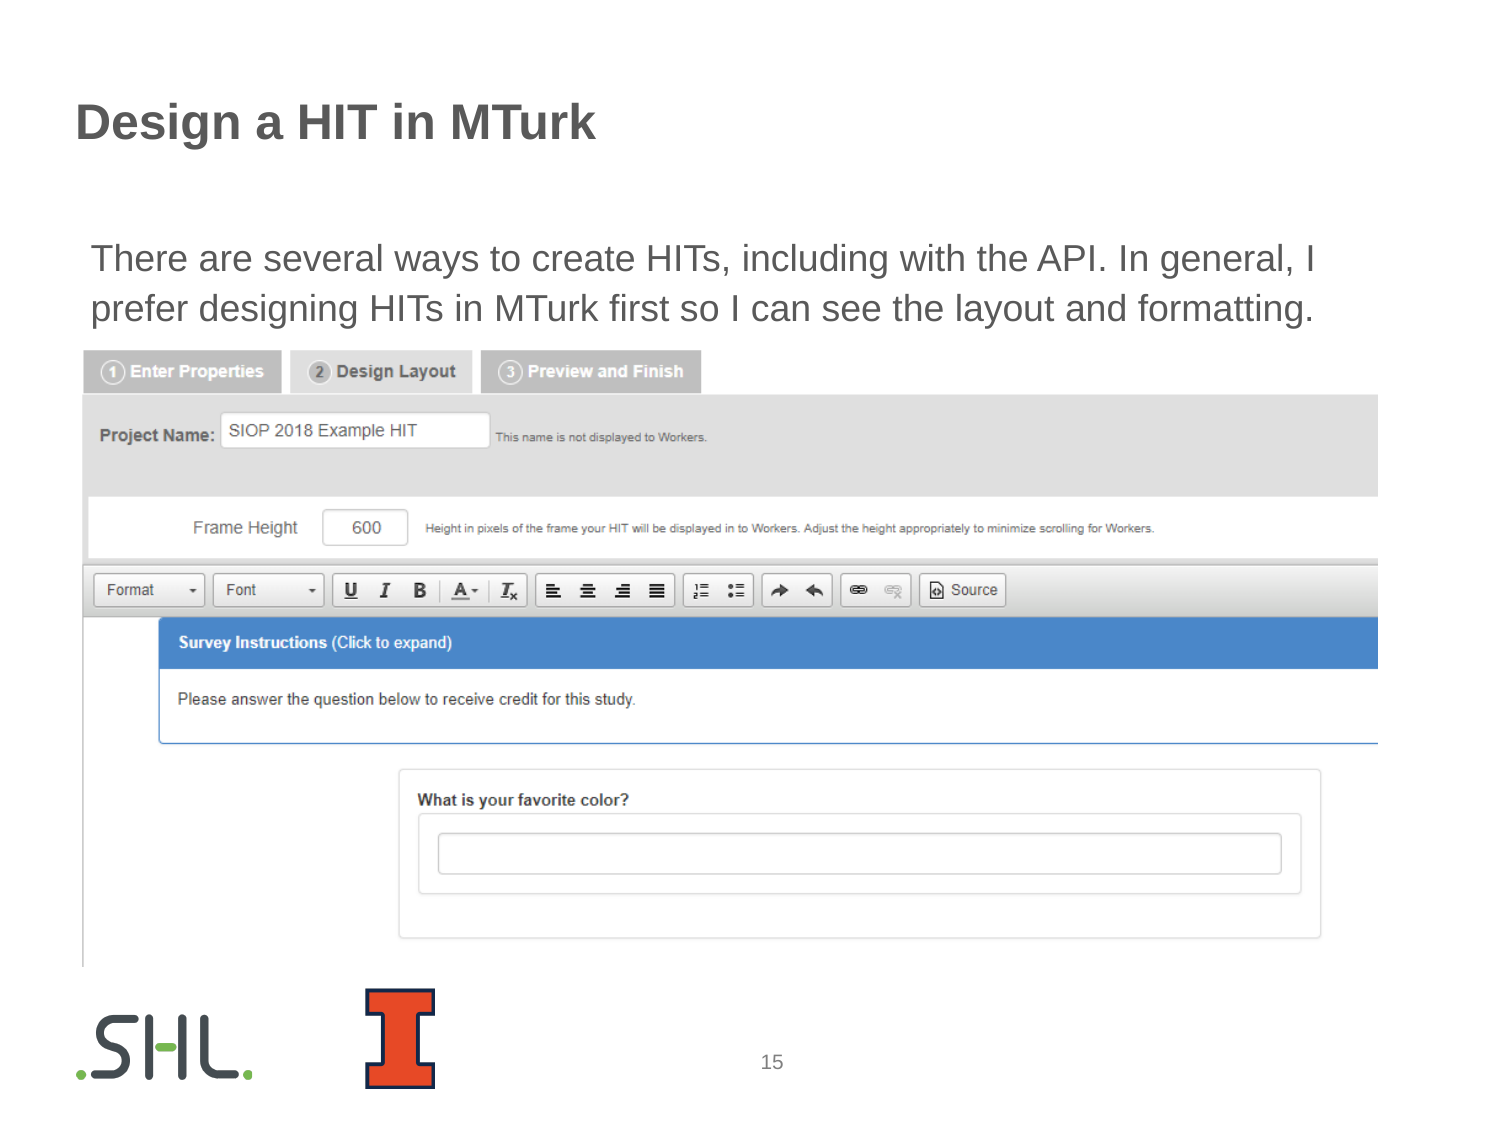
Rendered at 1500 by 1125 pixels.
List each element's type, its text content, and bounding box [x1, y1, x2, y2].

picture [76, 1014, 253, 1089]
picture [365, 988, 435, 1089]
picture [74, 338, 1379, 968]
title Design a HIT in MTurk [75, 59, 1425, 157]
list There are several ways to create HITs, including with the API. In general, I prefer designing HITs in MTurk first so I can see the layout and formatting. [75, 222, 1426, 902]
